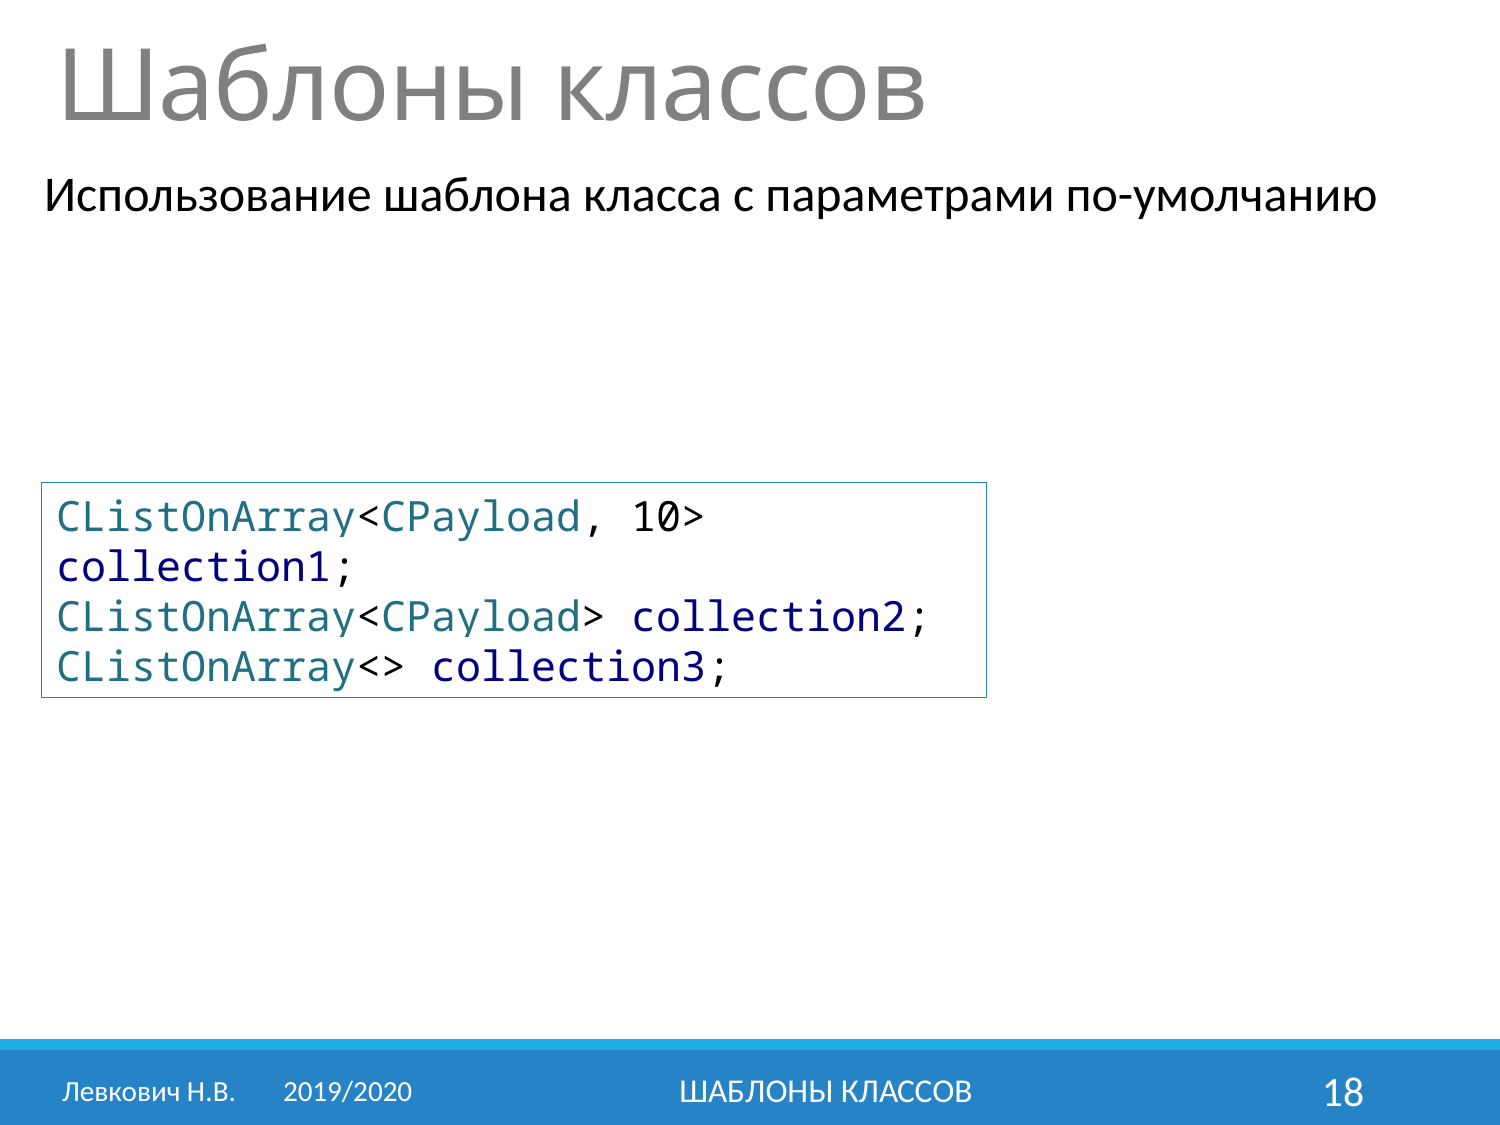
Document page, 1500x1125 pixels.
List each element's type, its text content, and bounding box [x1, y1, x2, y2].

slide_number Левкович Н.В. 2019/2020 [47, 1059, 440, 1120]
text_box CListOnArray<CPayload, 10> collection1; CListOnArray<CPayload> collection2; CListOnArray<> collection3; [41, 482, 987, 698]
slide_number 18 [1218, 1059, 1380, 1120]
text_box Использование шаблона класса с параметрами по-умолчанию [29, 160, 1459, 846]
footer Шаблоны классов [453, 1059, 1199, 1120]
text_box Шаблоны классов [41, 30, 1459, 149]
